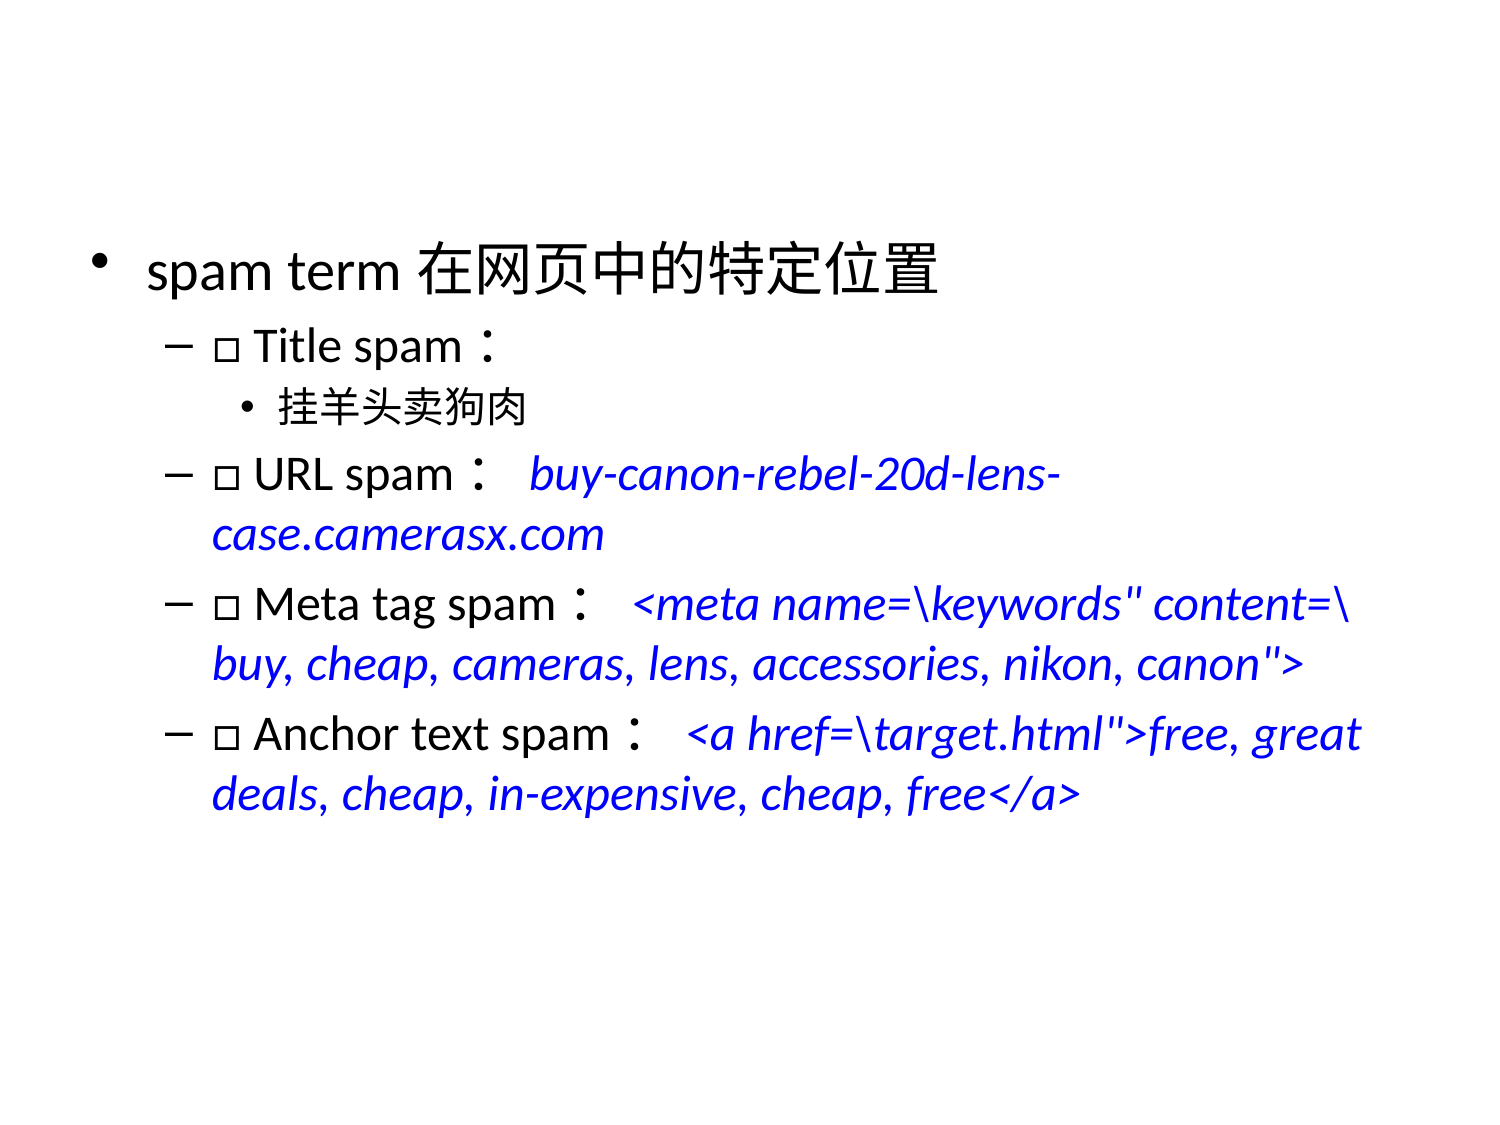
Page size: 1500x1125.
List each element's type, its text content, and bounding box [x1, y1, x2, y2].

list spam term在网页中的特定位置 □ Title spam： 挂羊头卖狗肉 □ URL spam：buy-canon-rebel-20d-lens-case.camerasx.com □ Meta tag spam：<meta name=\keywords" content=\buy, cheap, cameras, lens, accessories, nikon, canon"> □ Anchor text spam：<a href=\target.html">free, great deals, cheap, in-expensive, cheap, free</a> [75, 224, 1425, 1005]
